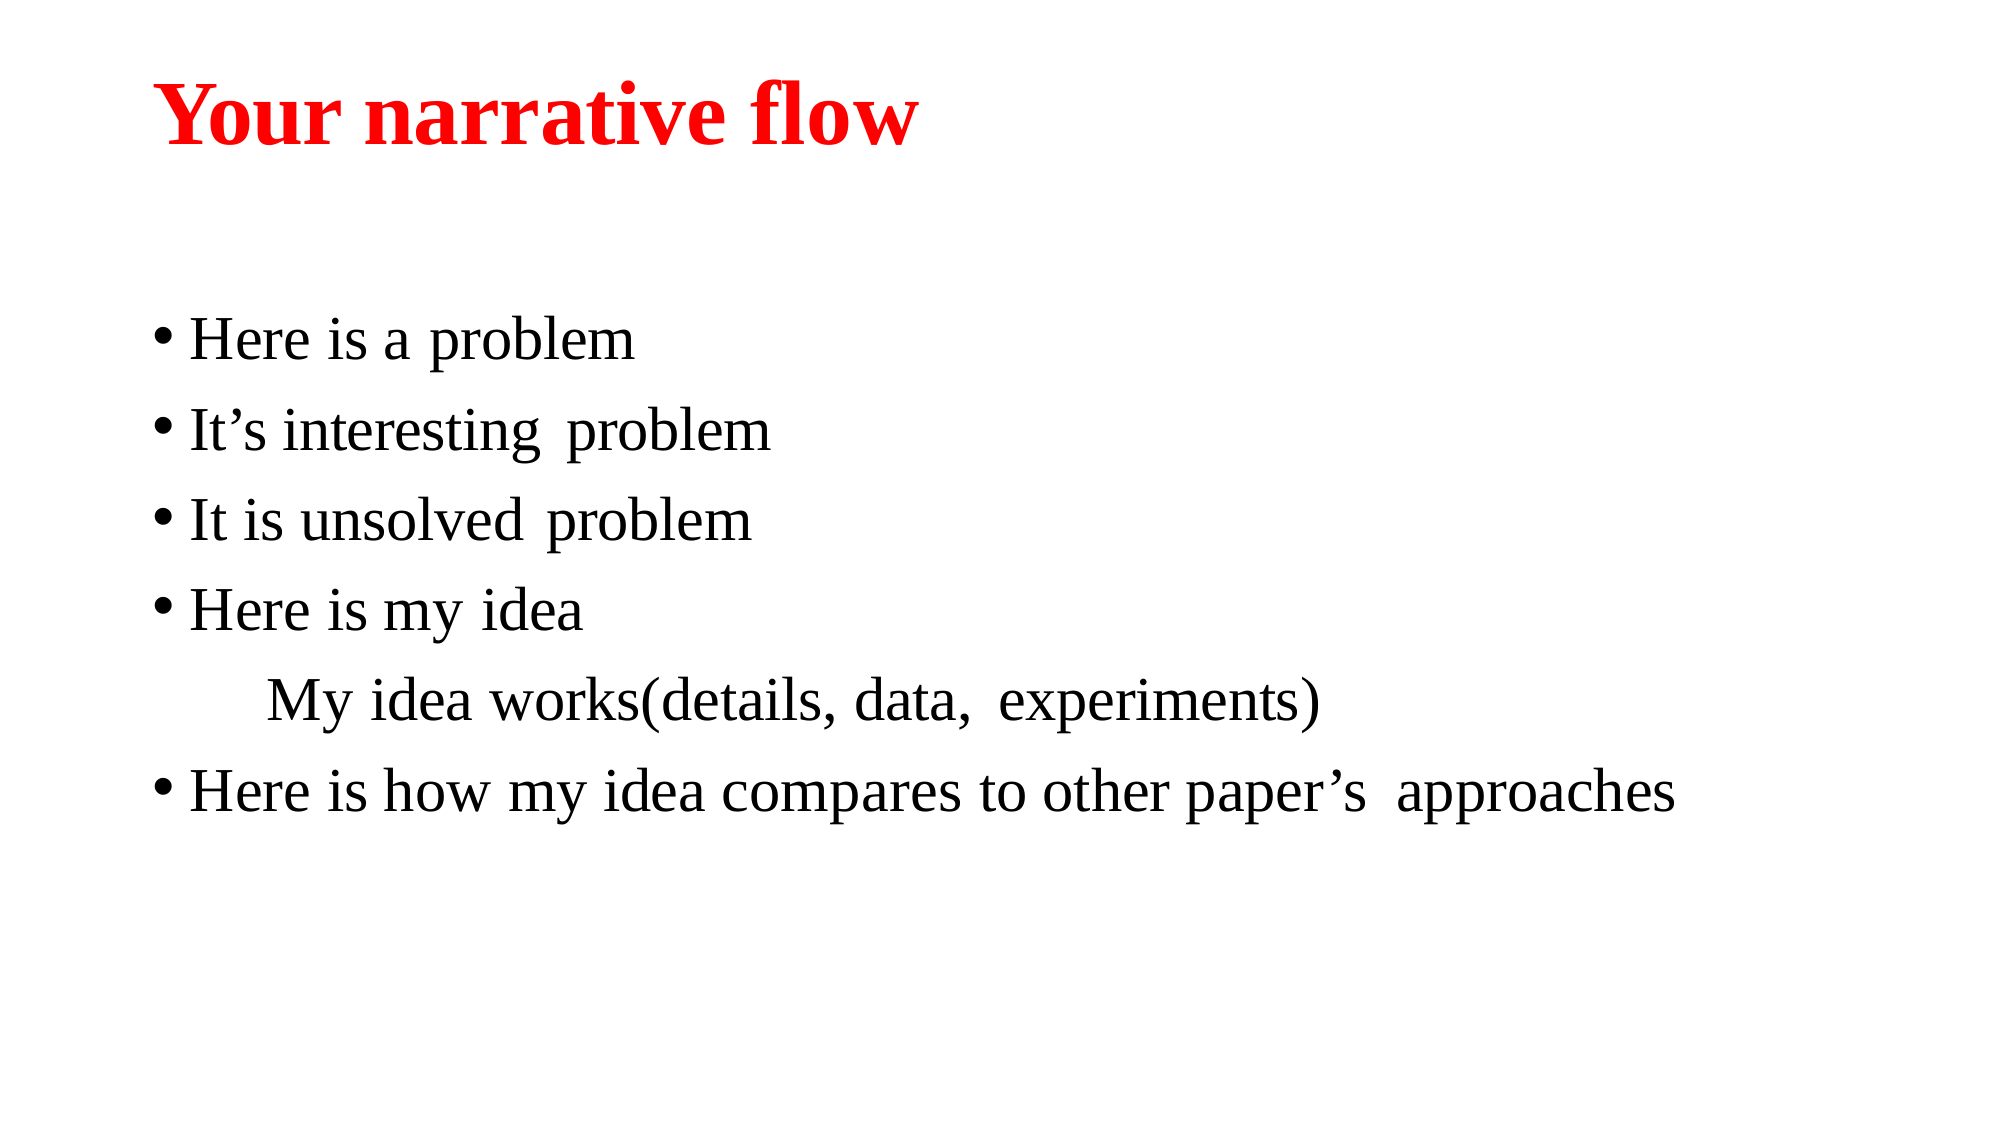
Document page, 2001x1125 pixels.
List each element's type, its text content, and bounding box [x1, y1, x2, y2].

title Your narrative flow [150, 50, 1175, 242]
text_box Here is a problem It’s interesting problem It is unsolved problem Here is my idea My idea works(details, data, experiments) Here is how my idea compares to other paper’s approaches [150, 279, 1775, 824]
